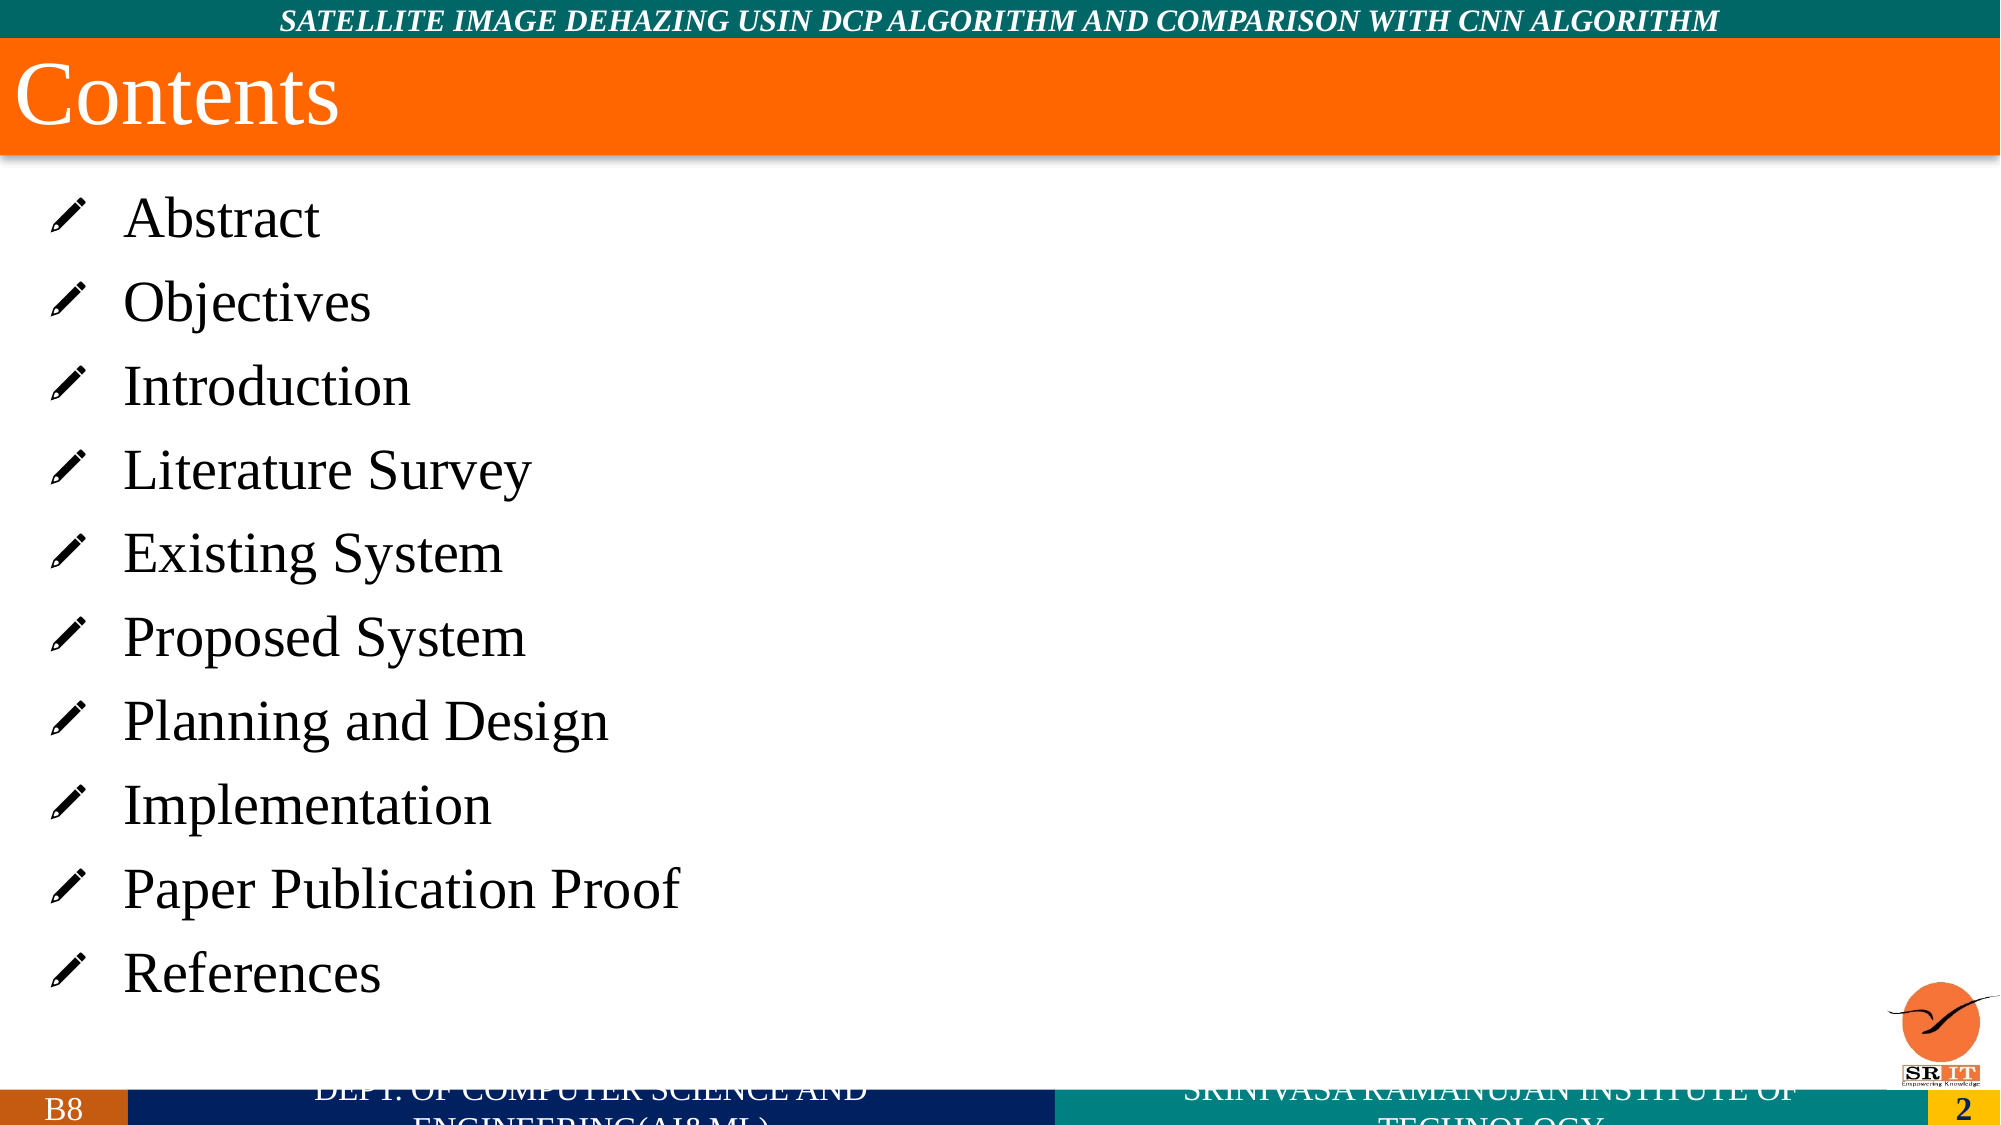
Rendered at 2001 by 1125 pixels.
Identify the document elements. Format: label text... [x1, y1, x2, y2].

picture [47, 194, 89, 236]
picture [47, 362, 89, 404]
list Abstract Objectives Introduction Literature Survey Existing System Proposed System Planning and Design Implementation Paper Publication Proof References [32, 179, 1965, 1065]
picture [47, 949, 89, 991]
picture [47, 530, 89, 572]
picture [47, 865, 89, 907]
picture [47, 446, 89, 488]
title Contents [0, 38, 2000, 156]
picture [47, 781, 89, 823]
picture [47, 697, 89, 739]
picture [47, 613, 89, 655]
picture [47, 278, 89, 320]
picture [1887, 977, 2000, 1090]
